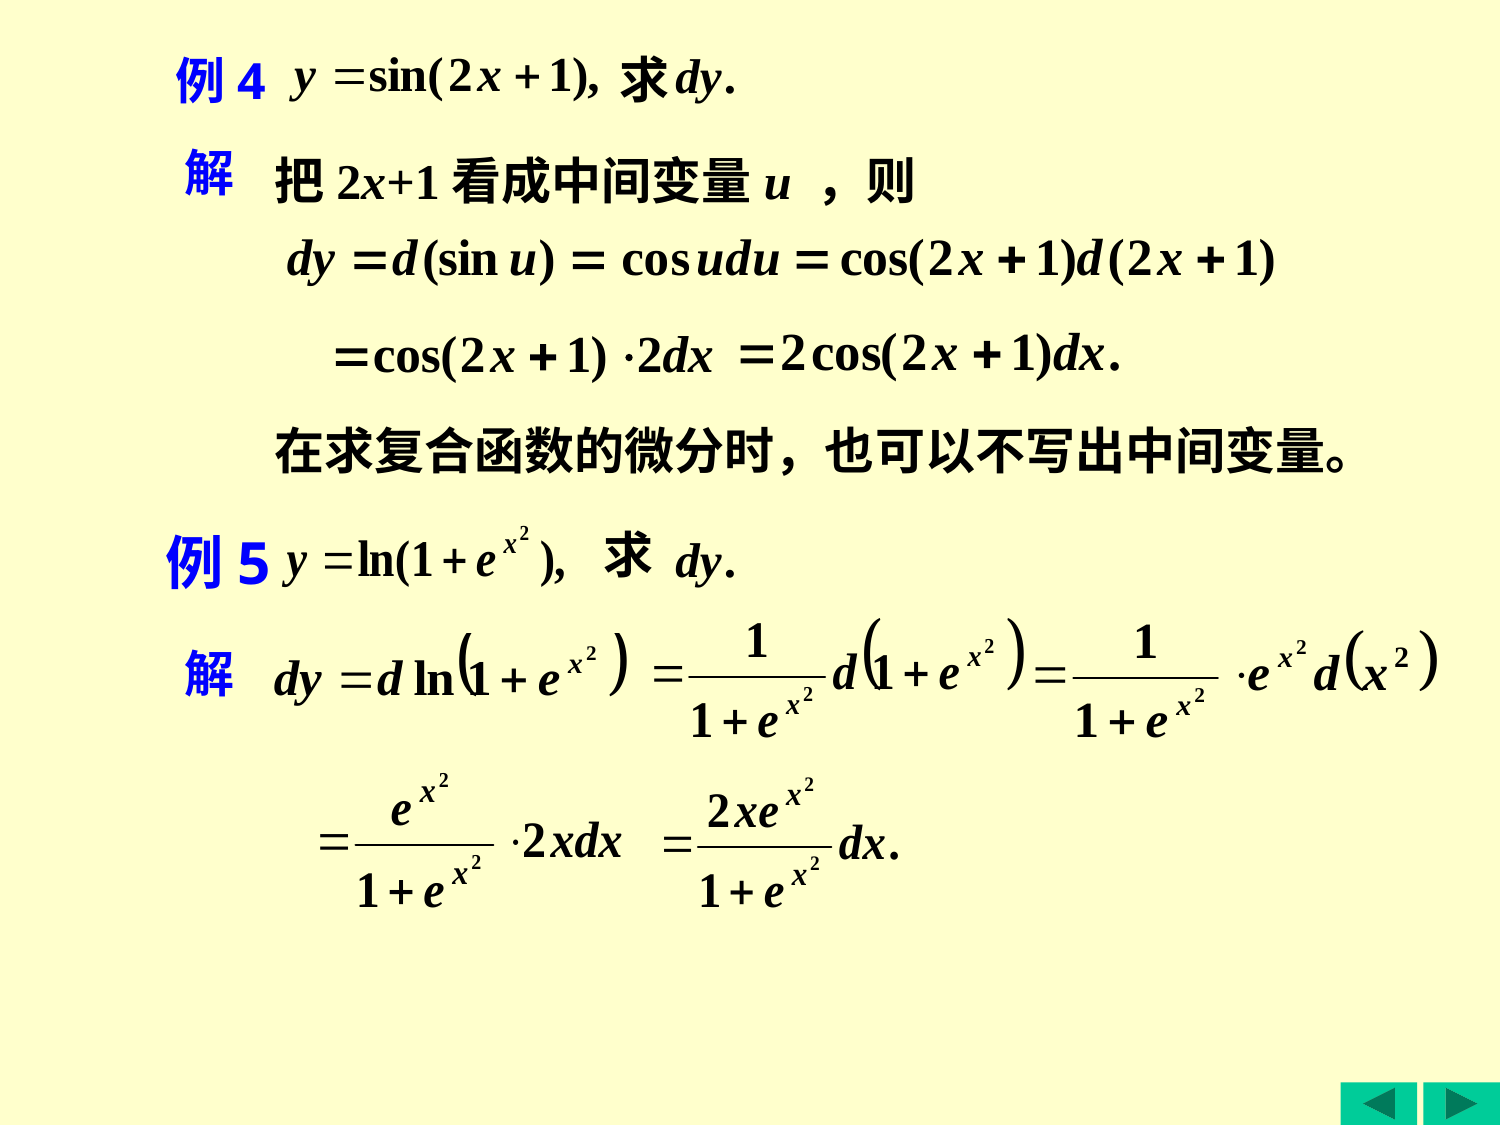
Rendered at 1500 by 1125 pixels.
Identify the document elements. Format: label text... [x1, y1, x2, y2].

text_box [279, 228, 608, 297]
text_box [156, 512, 743, 604]
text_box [266, 633, 627, 717]
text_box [641, 608, 1024, 750]
text_box 在求复合函数的微分时，也可以不写出中间变量。 [260, 412, 1390, 488]
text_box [727, 320, 1128, 393]
slide_number [1169, 1024, 1483, 1101]
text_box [308, 759, 634, 917]
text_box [166, 40, 743, 118]
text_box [323, 324, 725, 394]
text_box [833, 226, 1283, 297]
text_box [615, 227, 833, 288]
text_box 解 [170, 635, 250, 711]
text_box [169, 134, 909, 218]
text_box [651, 764, 905, 917]
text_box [1023, 610, 1438, 750]
